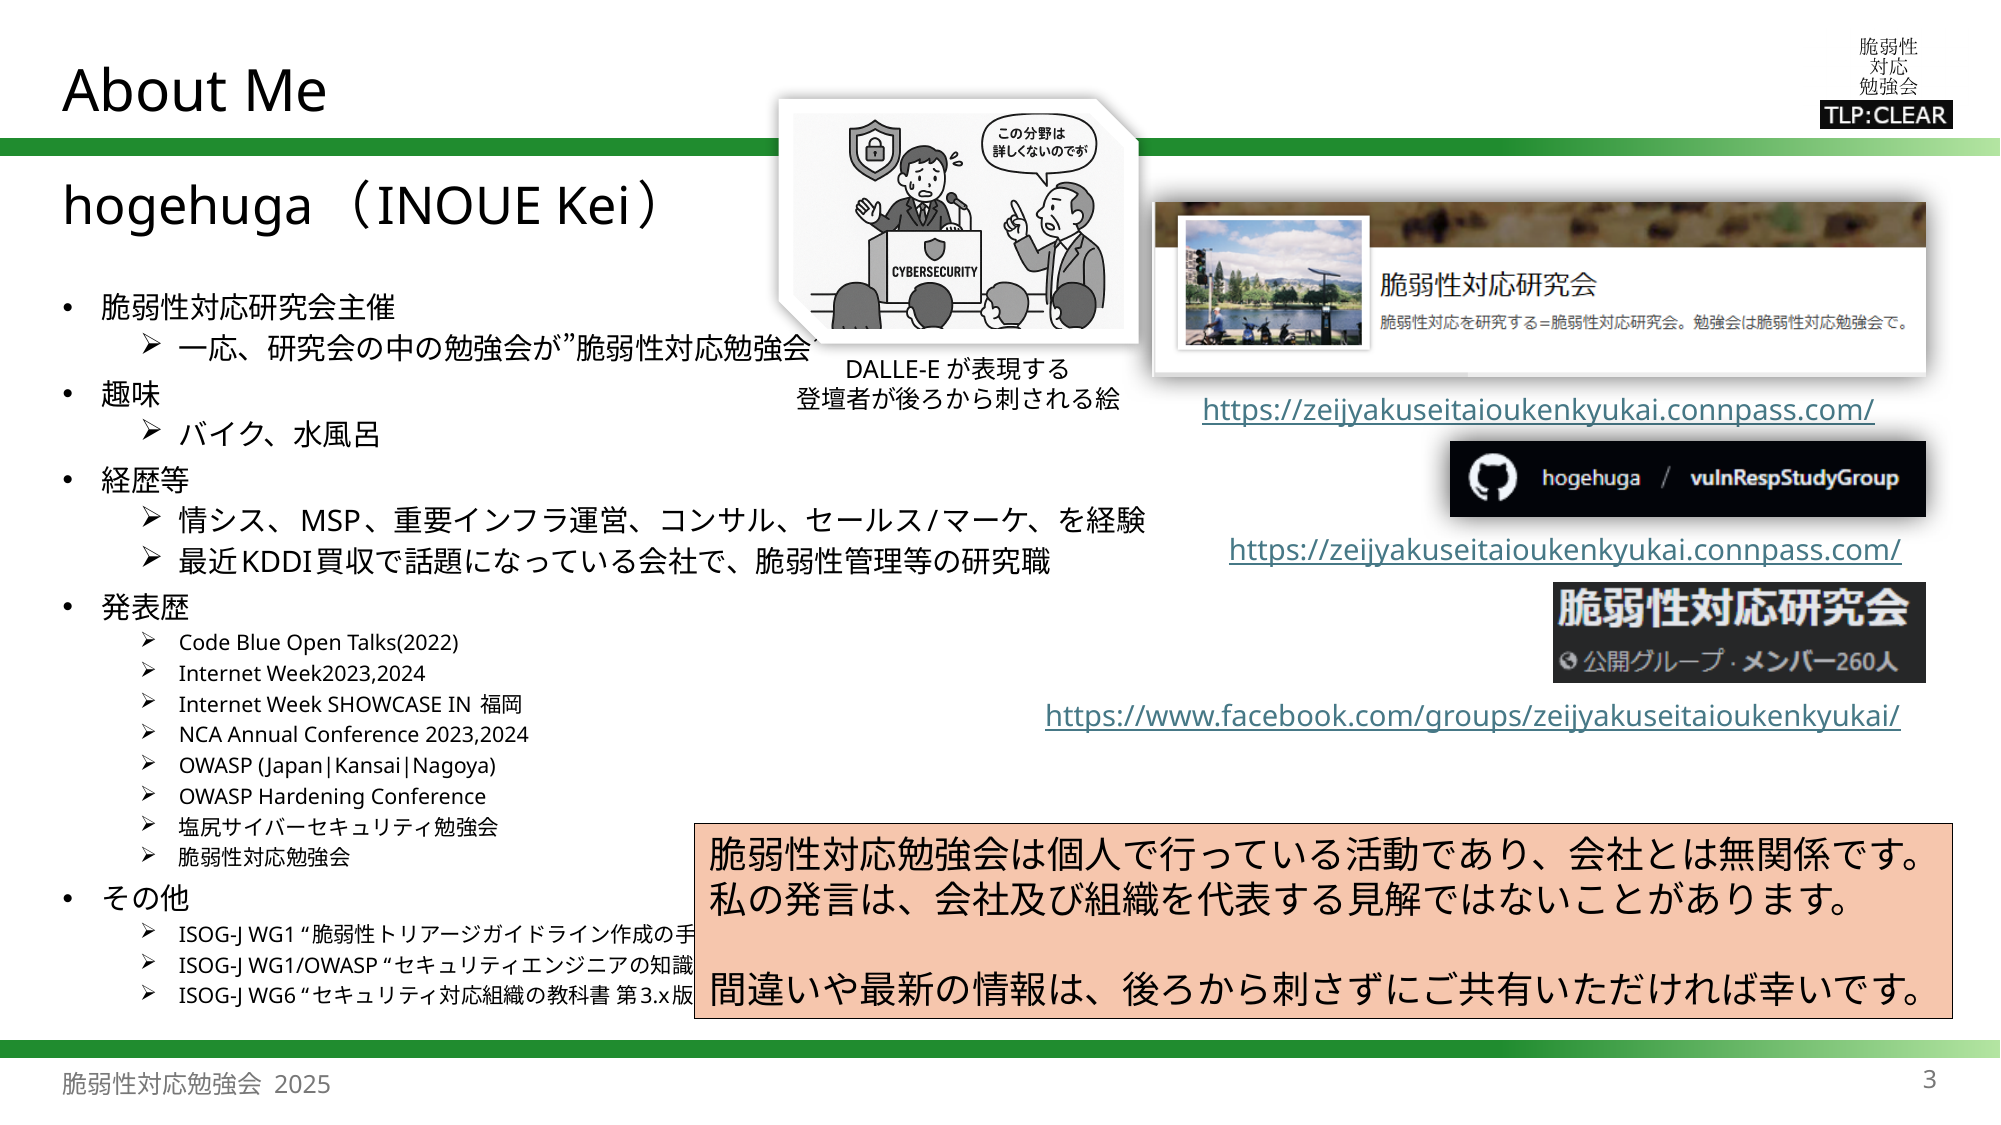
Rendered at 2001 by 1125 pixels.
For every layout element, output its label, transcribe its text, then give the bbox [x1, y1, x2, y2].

picture [1151, 202, 1926, 377]
picture [1803, 28, 1969, 106]
text_box https://www.facebook.com/groups/zeijyakuseitaioukenkyukai/ [1020, 689, 1926, 745]
picture [785, 105, 1132, 337]
text_box https://zeijyakuseitaioukenkyukai.connpass.com/ [1151, 383, 1926, 439]
list hogehuga（INOUE Kei） 脆弱性対応研究会主催 一応、研究会の中の勉強会が”脆弱性対応勉強会” 趣味 バイク、水風呂 経歴等 情シス、MSP、重要インフラ運営、コンサル、セールス/マーケ、を経験 最近KDDI買収で話題になっている会社で、脆弱性管理等の研究職 発表歴 Code Blue Open Talks(2022) Internet Week2023,2024 Internet Week SHOWCASE IN 福岡 NCA Annual Conference 2023,2024 OWASP (Japan|Kansai|Nagoya) OWASP Hardening Conference 塩尻サイバーセキュリティ勉強会 脆弱性対応勉強会 その他 ISOG-J WG1 “脆弱性トリアージガイドライン作成の手引き” ISOG-J WG1/OWASP “セキュリティエンジニアの知識地図” ISOG-J WG6 “セキュリティ対応組織の教科書 第3.x版” [47, 164, 1953, 1032]
title About Me [47, 59, 1953, 127]
text_box DALLE-Eが表現する 登壇者が後ろから刺される絵 [768, 346, 1149, 422]
text_box 脆弱性対応勉強会は個人で行っている活動であり、会社とは無関係です。 私の発言は、会社及び組織を代表する見解ではないことがあります。 間違いや最新の情報は、後ろから刺さずにご共有いただければ幸いです。 [694, 823, 1953, 1019]
text_box https://zeijyakuseitaioukenkyukai.connpass.com/ [1178, 524, 1953, 579]
picture [1449, 441, 1926, 518]
slide_number 3 [1412, 1057, 1953, 1103]
footer 脆弱性対応勉強会 2025 [47, 1065, 1338, 1103]
picture [1553, 581, 1926, 683]
